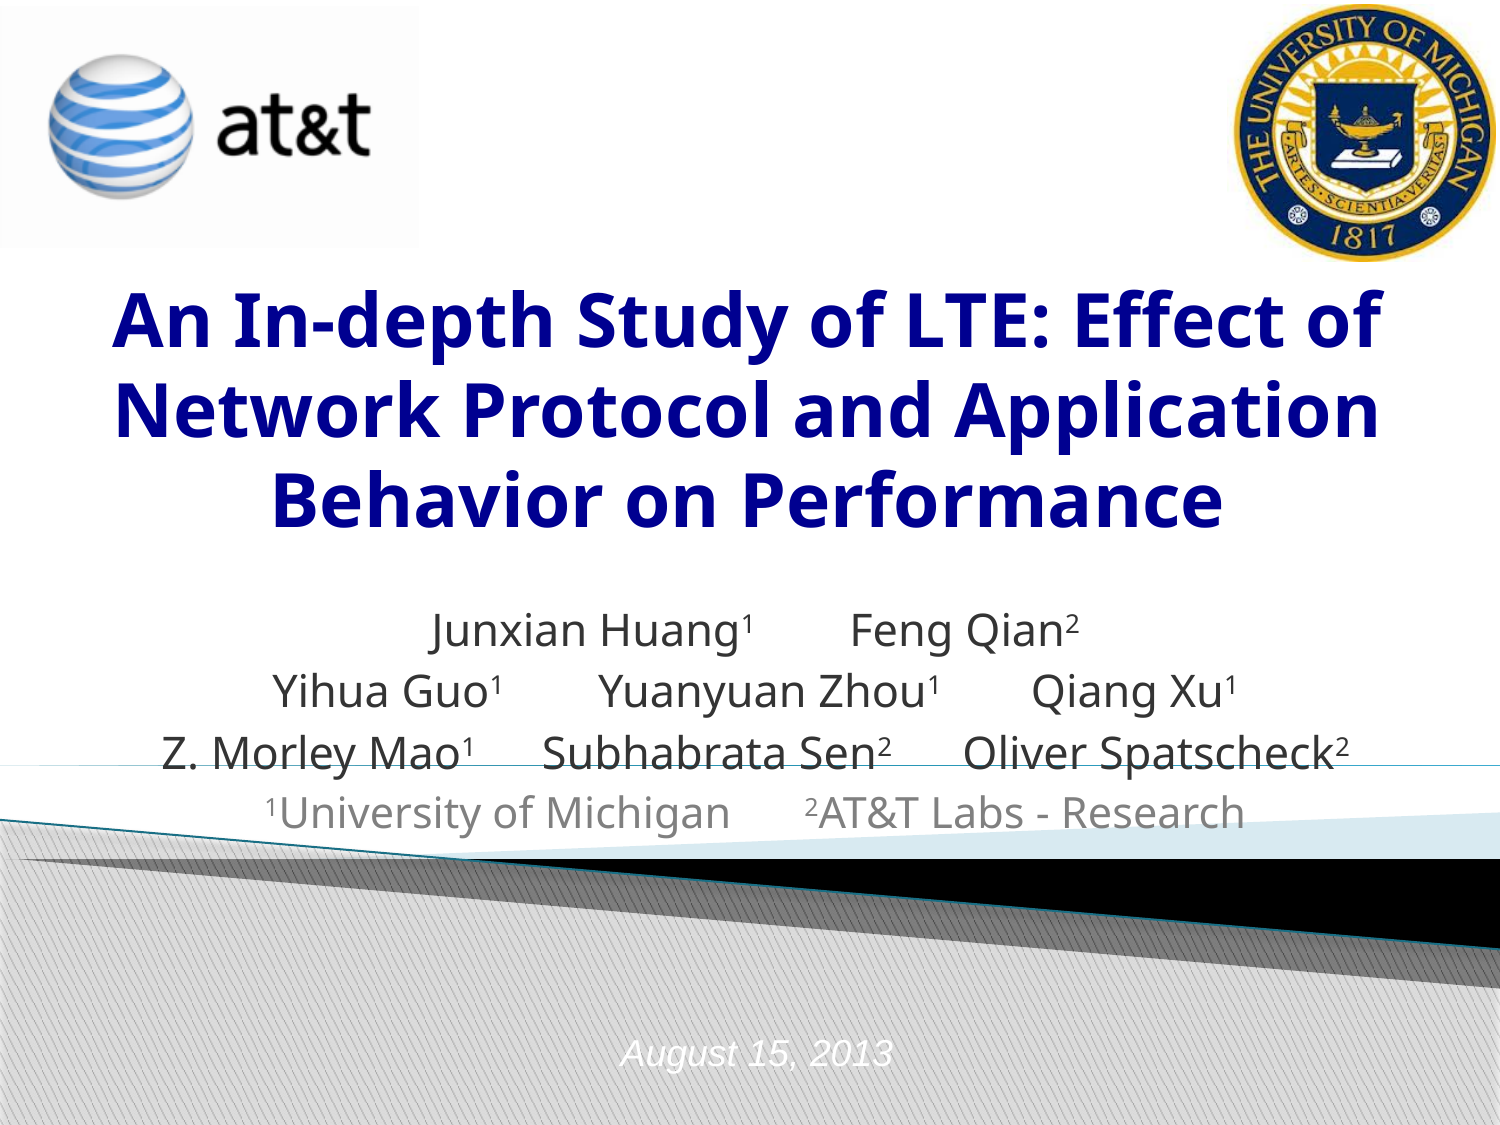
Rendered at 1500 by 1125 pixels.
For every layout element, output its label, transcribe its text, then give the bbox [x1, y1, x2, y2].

picture [0, 5, 419, 249]
text_box August 15, 2013 [605, 1021, 908, 1082]
subtitle Junxian Huang1 Feng Qian2 Yihua Guo1 Yuanyuan Zhou1 Qiang Xu1 Z. Morley Mao1 Subhabrata Sen2 Oliver Spatscheck2 1University of Michigan 2AT&T Labs - Research [57, 594, 1464, 846]
picture [1227, 4, 1496, 262]
picture [5, 859, 1500, 989]
title An In-depth Study of LTE: Effect of Network Protocol and Application Behavior on Performance [0, 192, 1496, 550]
